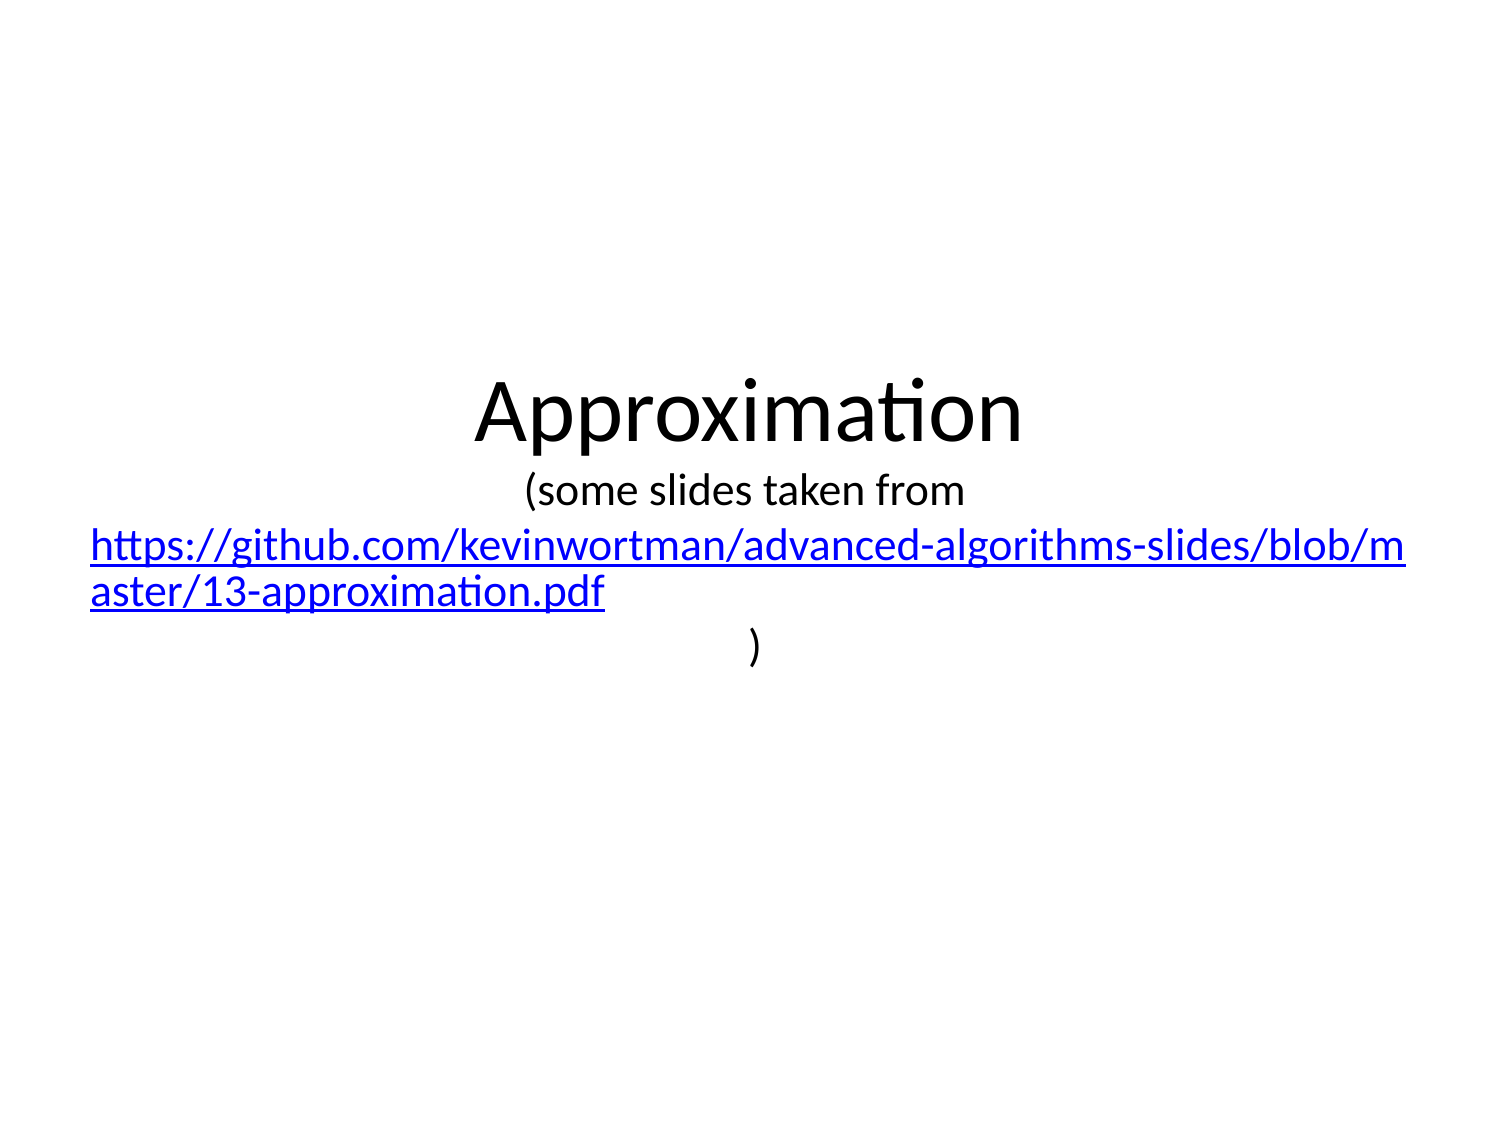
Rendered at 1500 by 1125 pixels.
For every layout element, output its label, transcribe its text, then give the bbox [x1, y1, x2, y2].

title Approximation (some slides taken from https://github.com/kevinwortman/advanced-algorithms-slides/blob/master/13-approximation.pdf ) [75, 137, 1425, 838]
